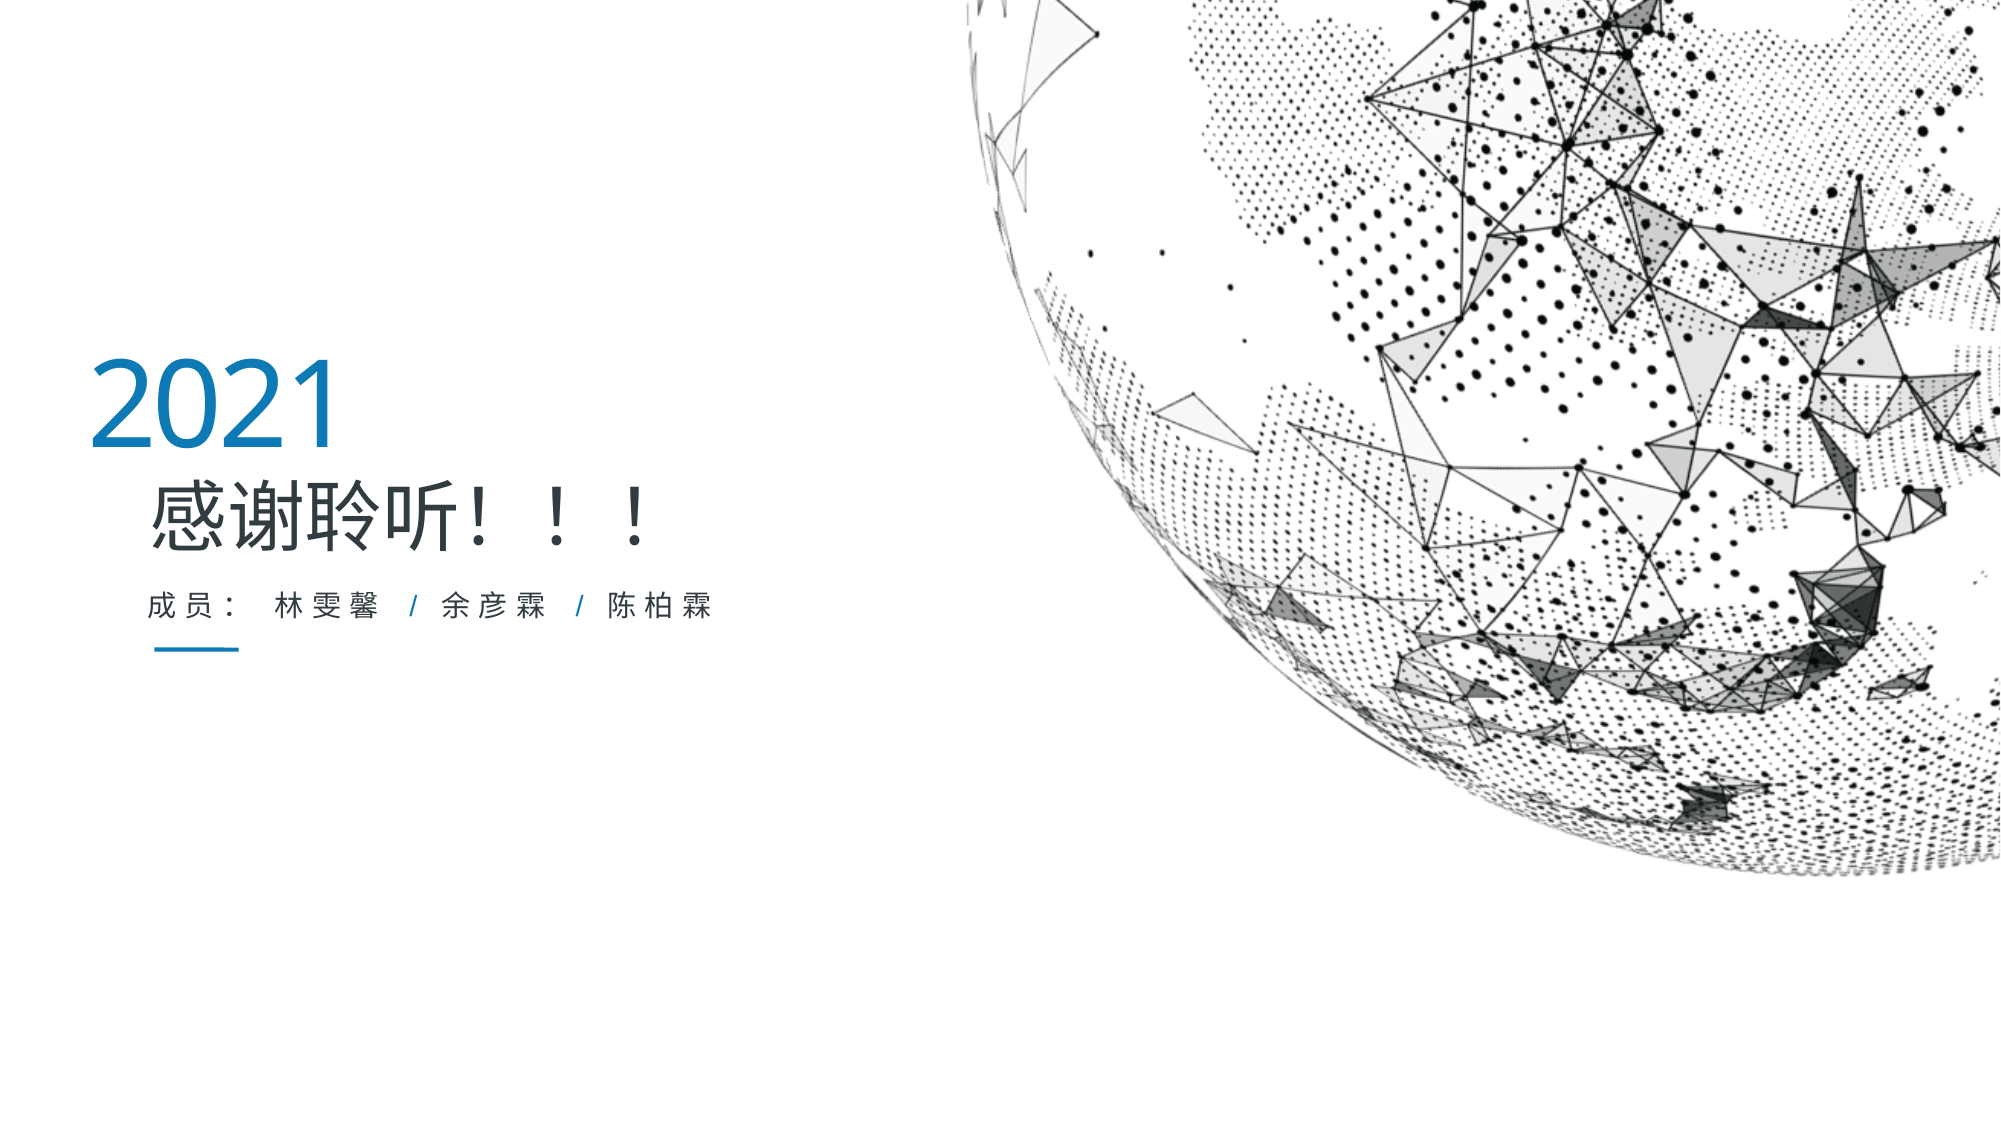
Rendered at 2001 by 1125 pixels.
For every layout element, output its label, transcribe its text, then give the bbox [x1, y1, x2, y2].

text_box 2021 [72, 273, 370, 480]
text_box 成员： 林雯馨 / 余彦霖 / 陈柏霖 [147, 576, 996, 622]
picture [905, 0, 2001, 1123]
text_box 感谢聆听！！！ [134, 431, 709, 568]
